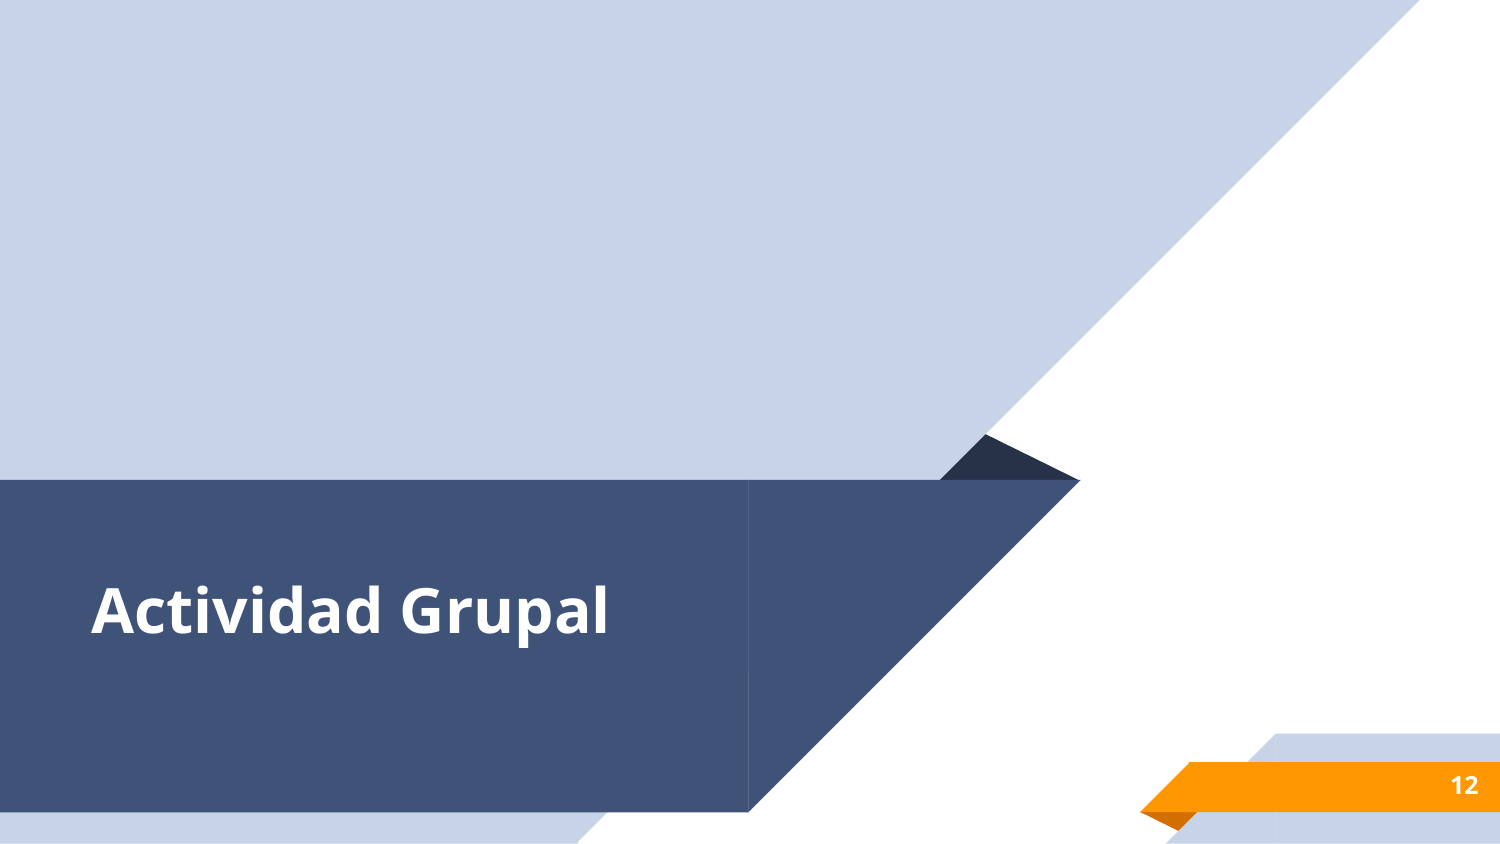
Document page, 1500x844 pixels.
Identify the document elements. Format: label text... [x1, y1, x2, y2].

title Actividad Grupal [76, 470, 748, 662]
slide_number 12 [1249, 760, 1494, 813]
